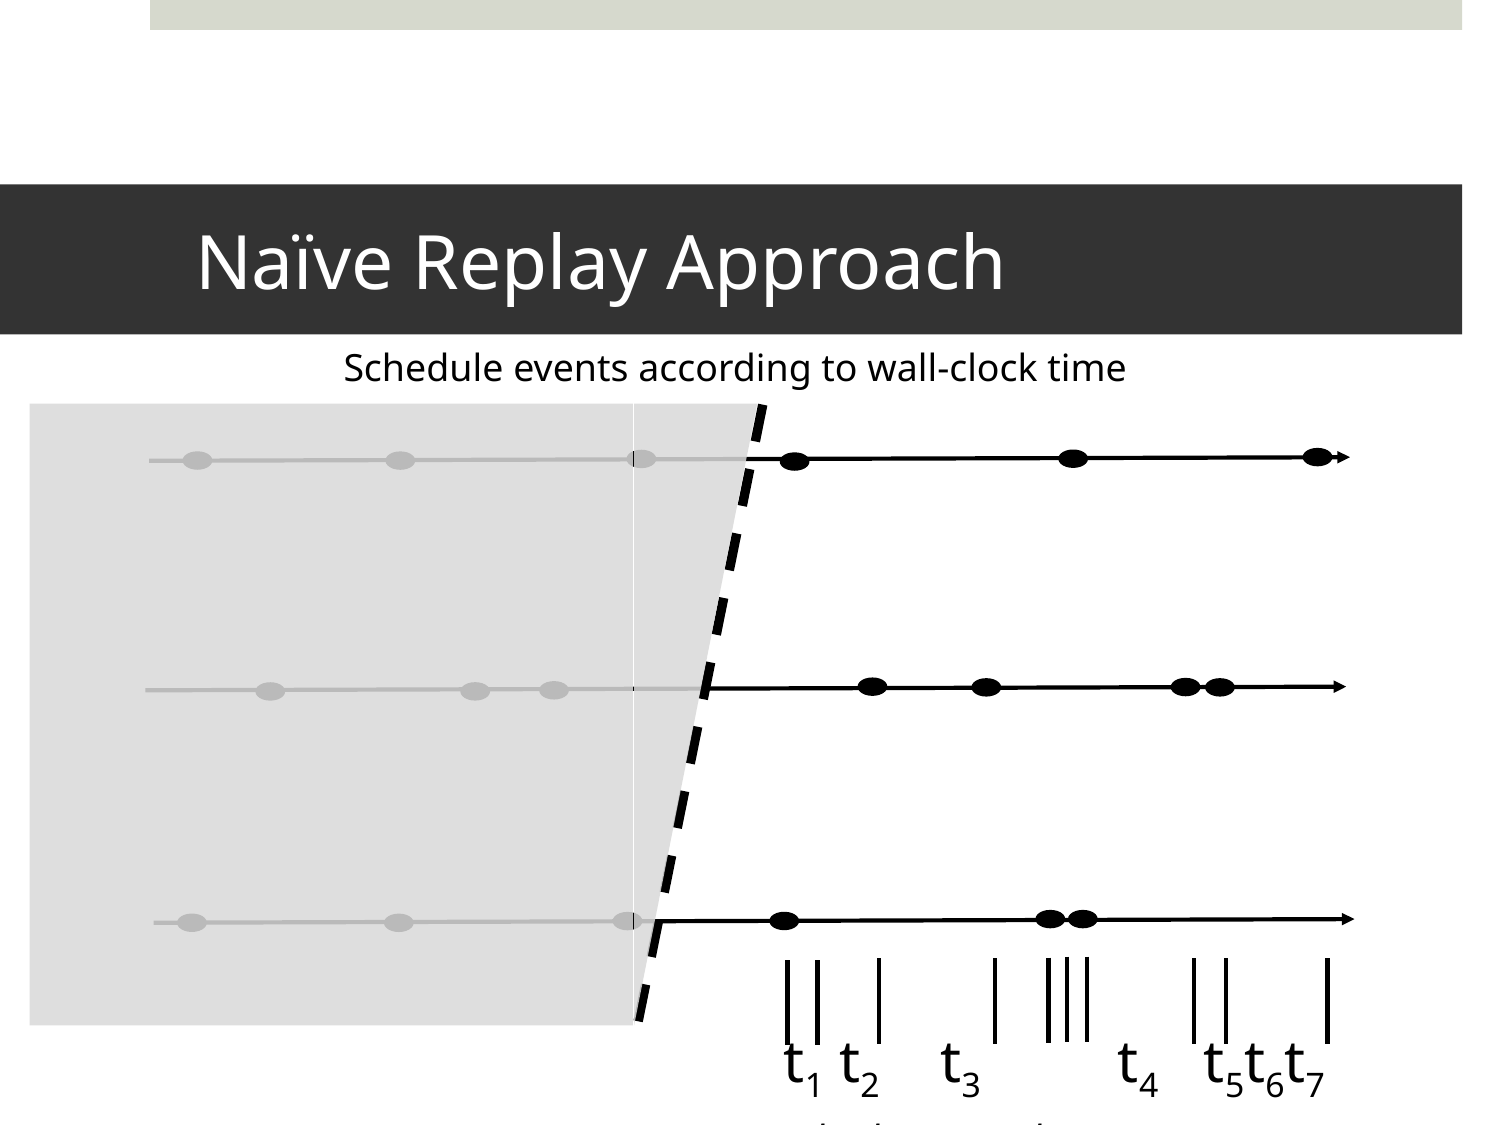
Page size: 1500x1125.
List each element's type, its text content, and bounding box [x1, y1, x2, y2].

text_box [857, 677, 888, 686]
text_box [758, 462, 764, 686]
text_box [770, 924, 799, 931]
text_box [1170, 677, 1201, 686]
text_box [636, 691, 764, 1027]
text_box [1058, 449, 1088, 456]
text_box [859, 691, 886, 696]
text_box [758, 686, 1347, 691]
text_box [1035, 909, 1065, 918]
title Naïve Replay Approach [0, 184, 1463, 335]
text_box [972, 691, 1000, 697]
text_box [764, 918, 1355, 924]
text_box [768, 956, 1428, 1104]
text_box [1172, 691, 1199, 697]
text_box [1070, 924, 1096, 929]
text_box [782, 452, 807, 456]
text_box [28, 402, 758, 1026]
text_box [1068, 909, 1098, 918]
text_box [1059, 462, 1087, 468]
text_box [758, 456, 1351, 462]
text_box [770, 911, 799, 918]
text_box [971, 678, 1001, 685]
text_box [1206, 691, 1234, 697]
text_box [1037, 924, 1063, 929]
text_box Schedule events according to wall-clock time [328, 337, 1143, 397]
text_box [1304, 462, 1331, 467]
text_box [779, 462, 810, 471]
text_box [1205, 678, 1235, 686]
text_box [758, 404, 764, 456]
text_box [1302, 447, 1333, 456]
